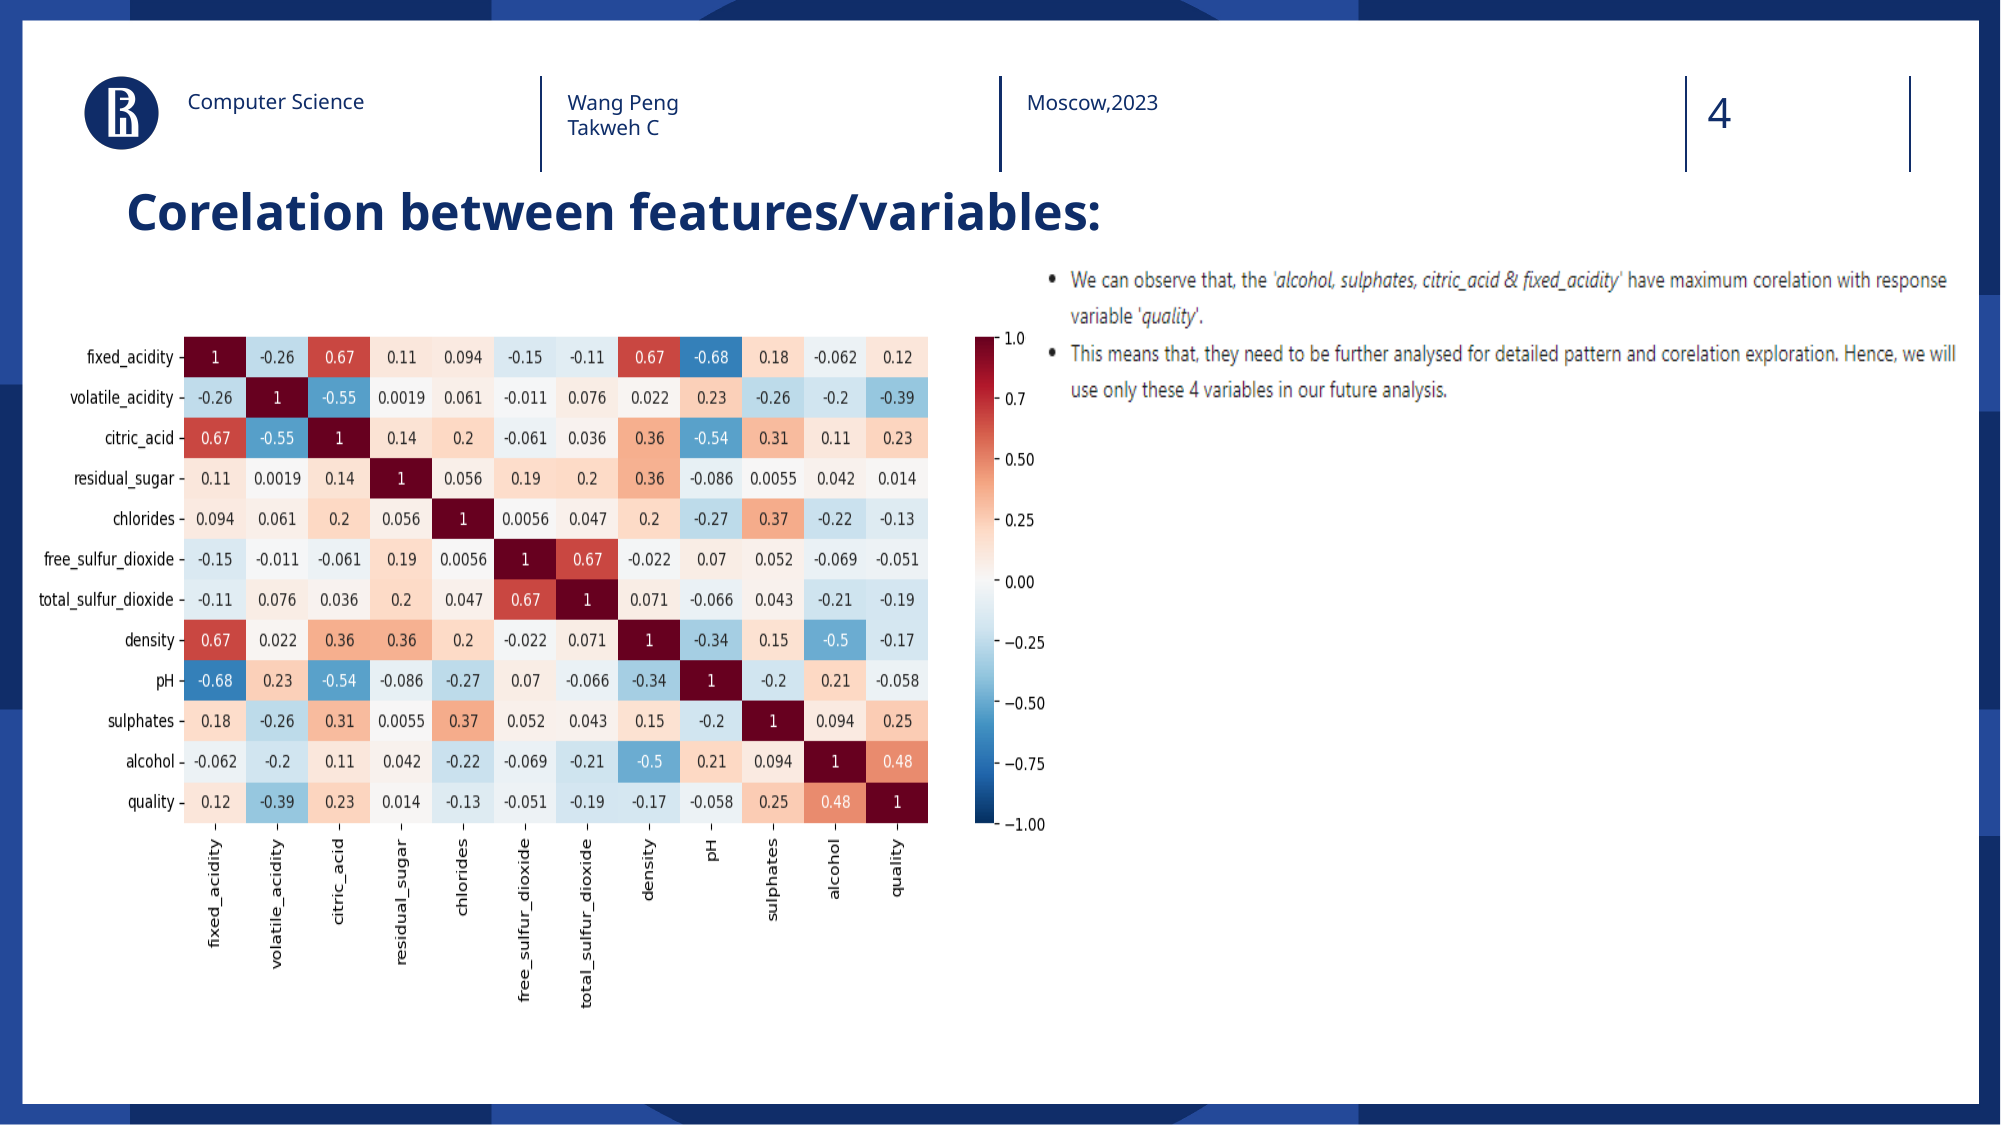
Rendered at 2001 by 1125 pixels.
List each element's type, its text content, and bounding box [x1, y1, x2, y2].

picture [0, 0, 2001, 1125]
list Computer Science [187, 88, 500, 157]
list Wang Peng Takweh C [567, 90, 907, 157]
list Moscow,2023 [1026, 90, 1367, 157]
list Corelation between features/variables: [111, 180, 1138, 296]
